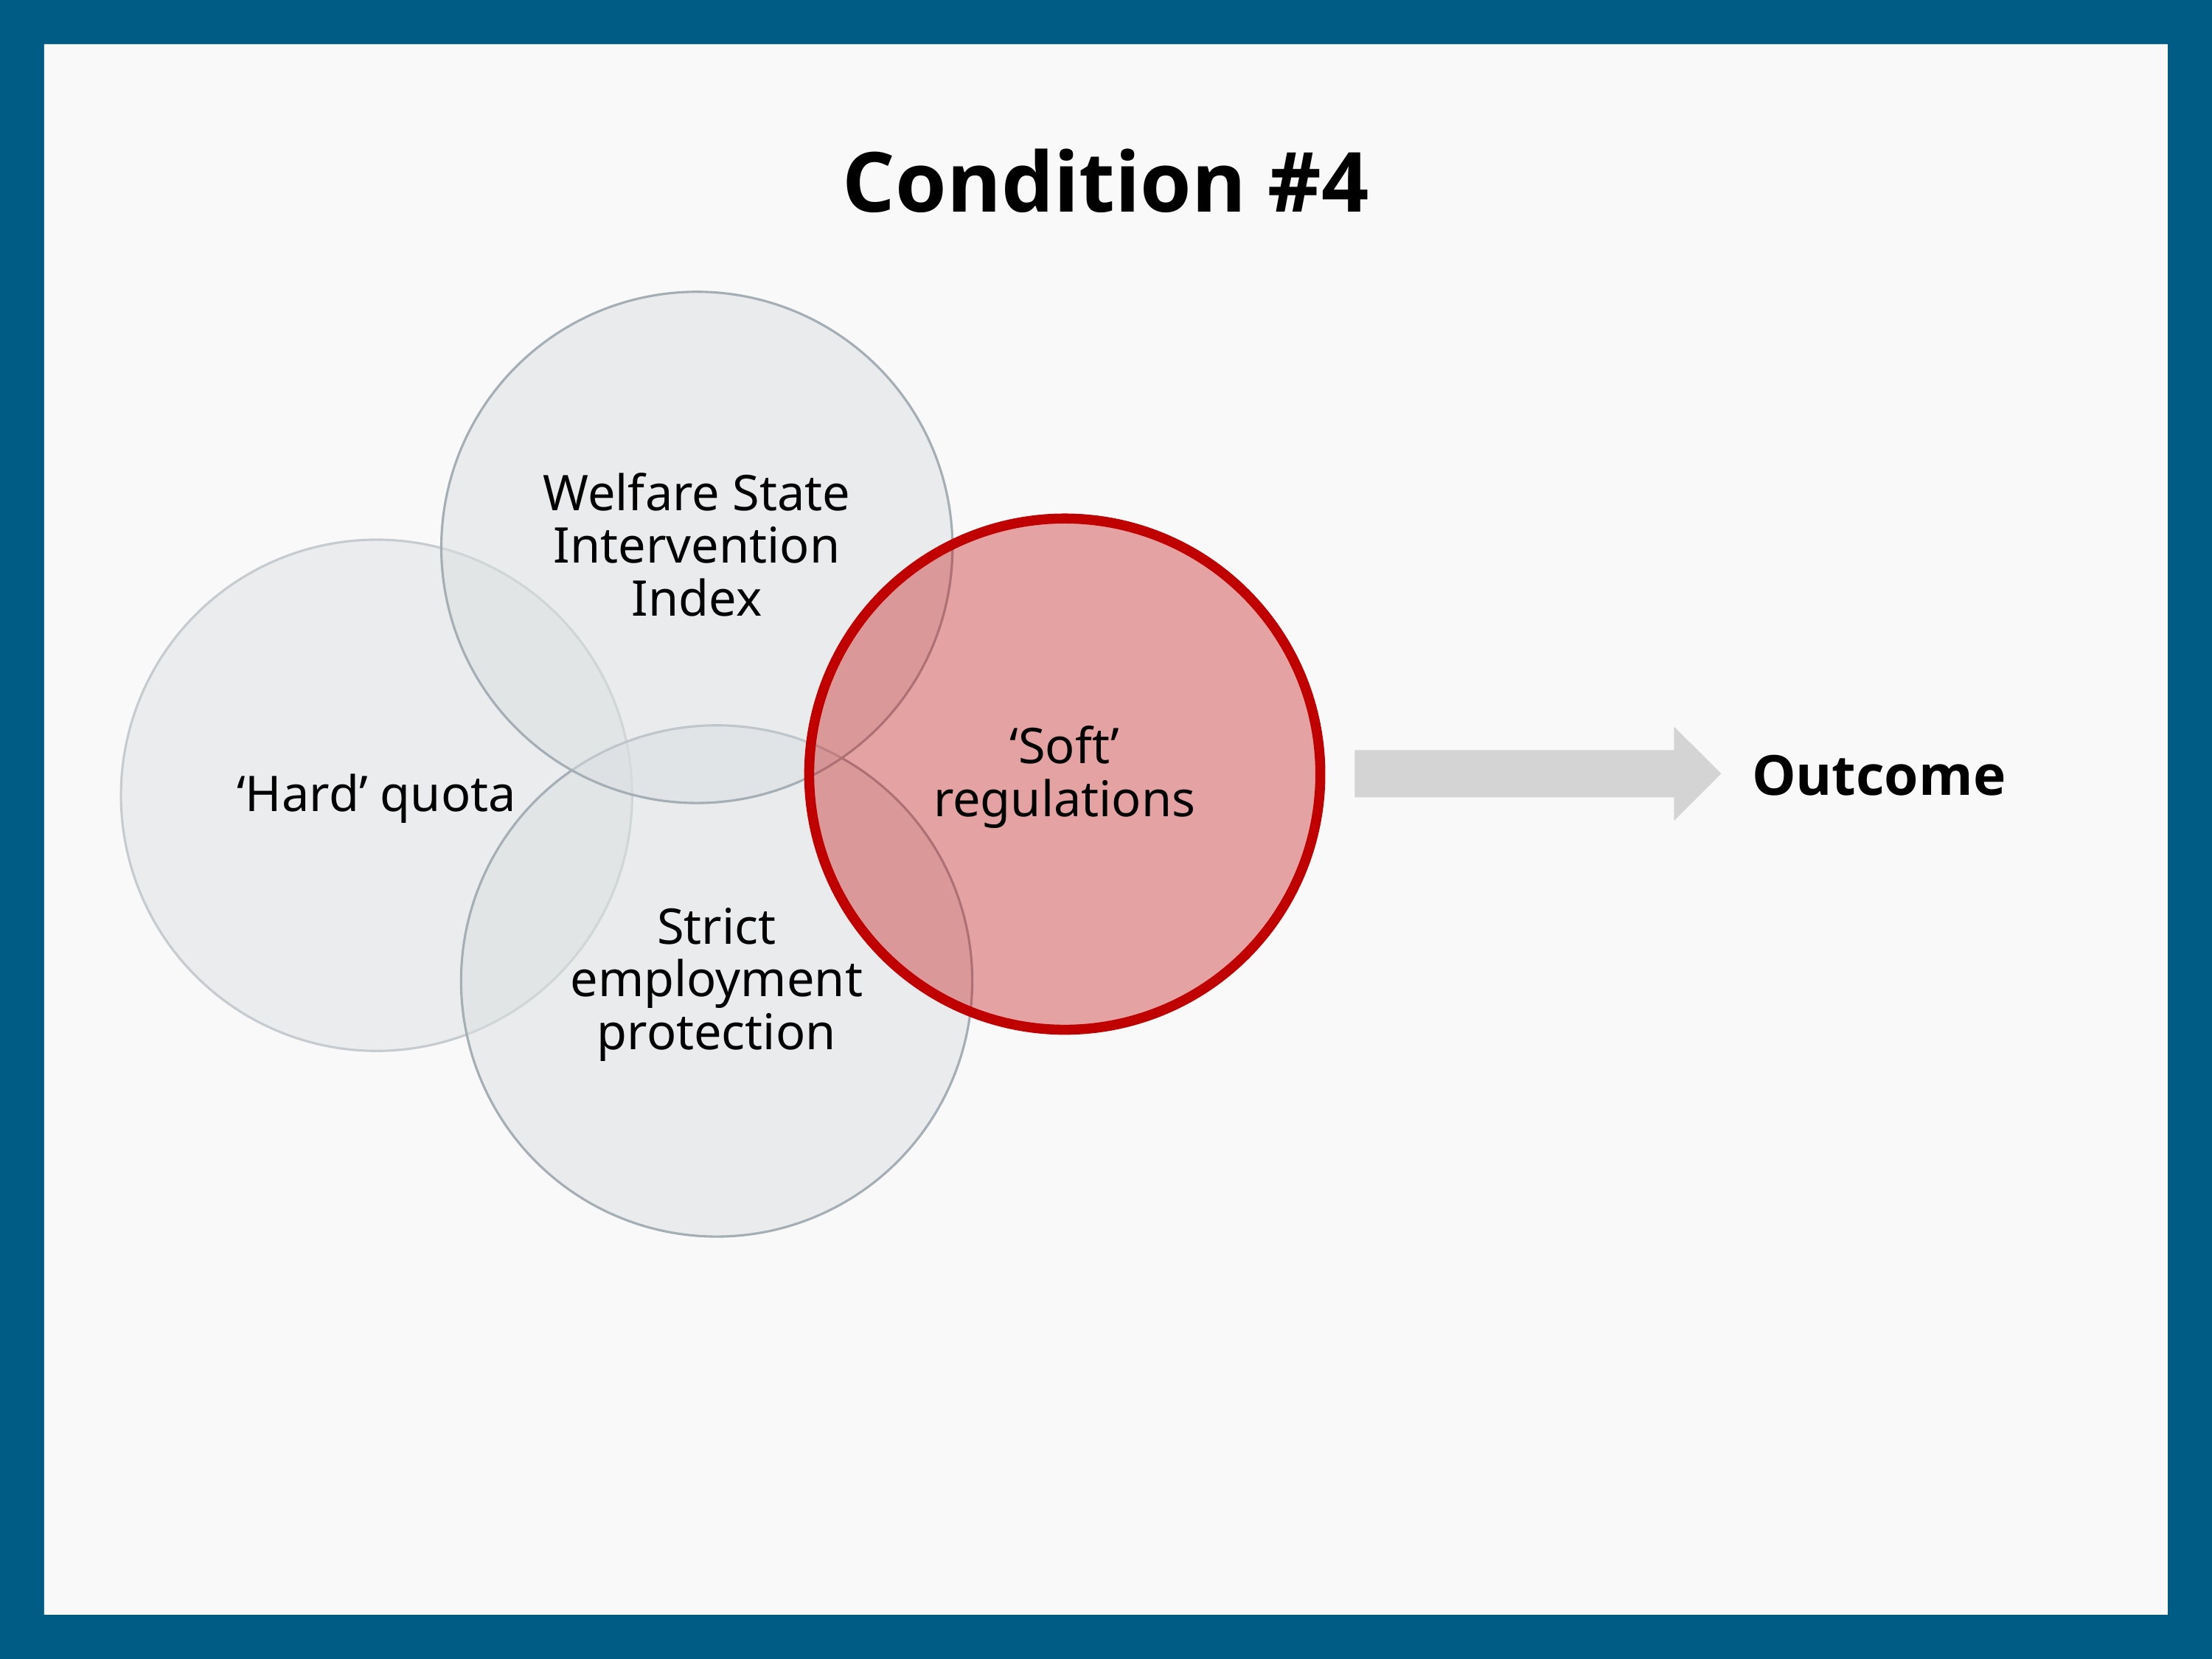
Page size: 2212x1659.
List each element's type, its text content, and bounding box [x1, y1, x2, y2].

text_box Outcome [1721, 734, 2037, 812]
text_box Condition #4 [771, 123, 1441, 234]
text_box [1423, 725, 1722, 822]
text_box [120, 286, 1422, 1262]
